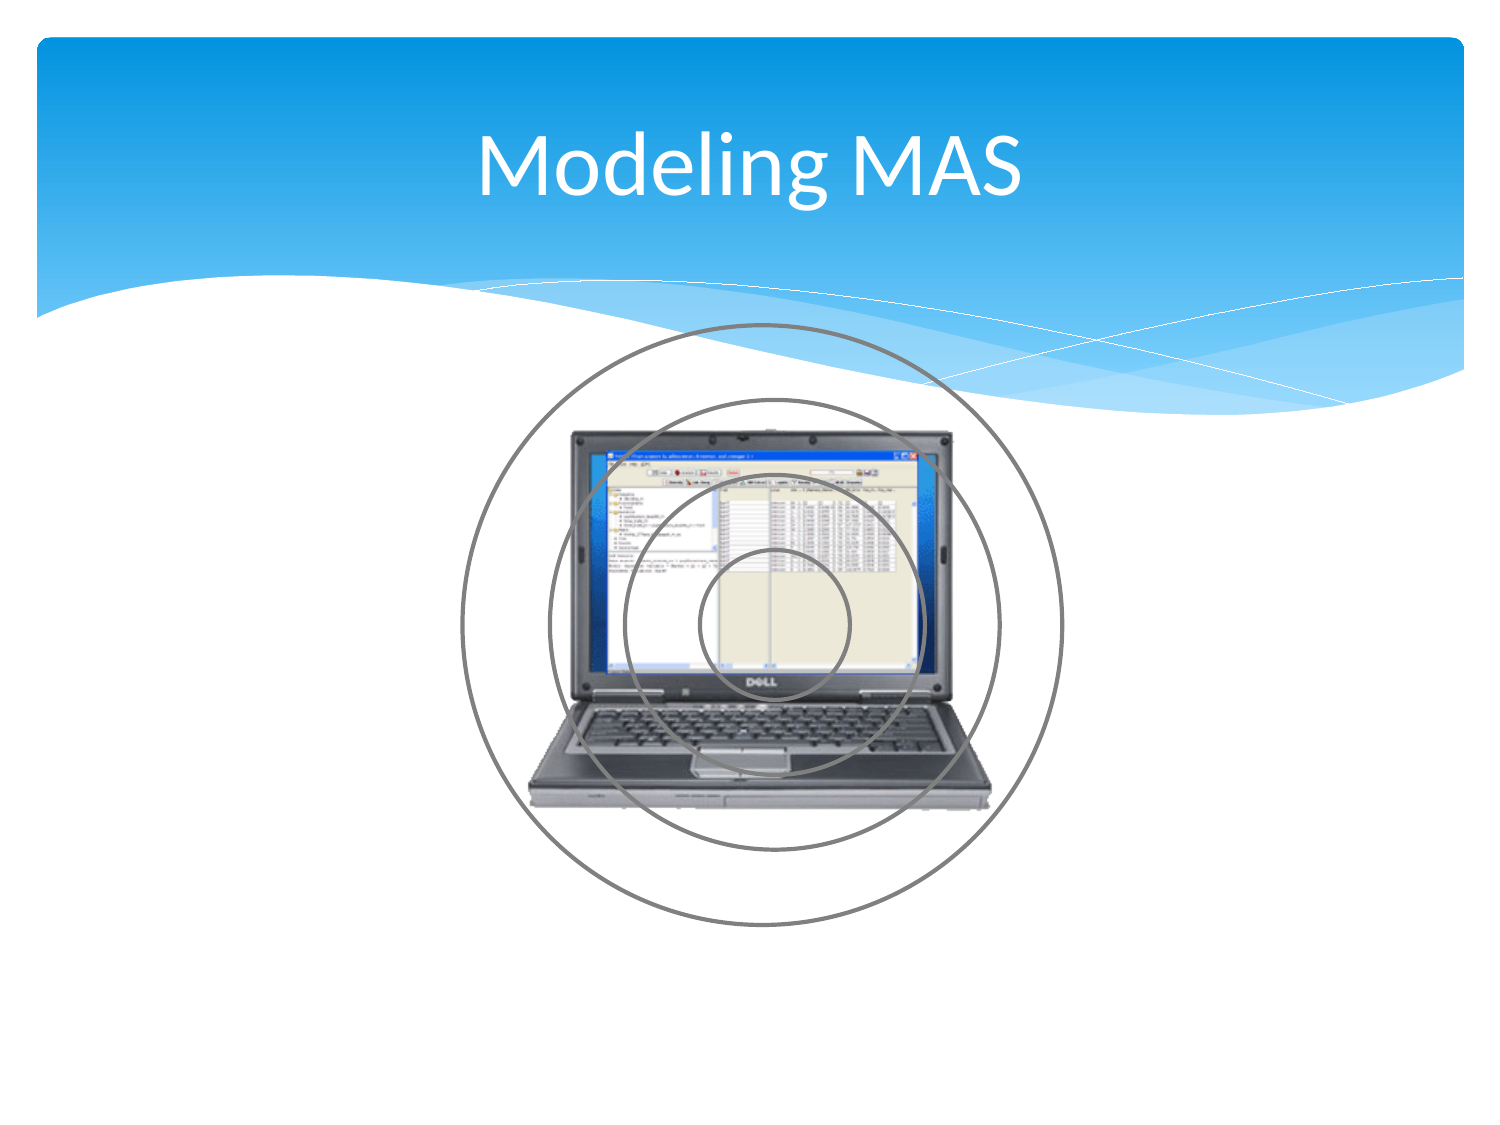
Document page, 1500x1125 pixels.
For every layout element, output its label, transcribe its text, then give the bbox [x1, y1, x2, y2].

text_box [462, 324, 1063, 926]
title Modeling MAS [75, 55, 1425, 261]
